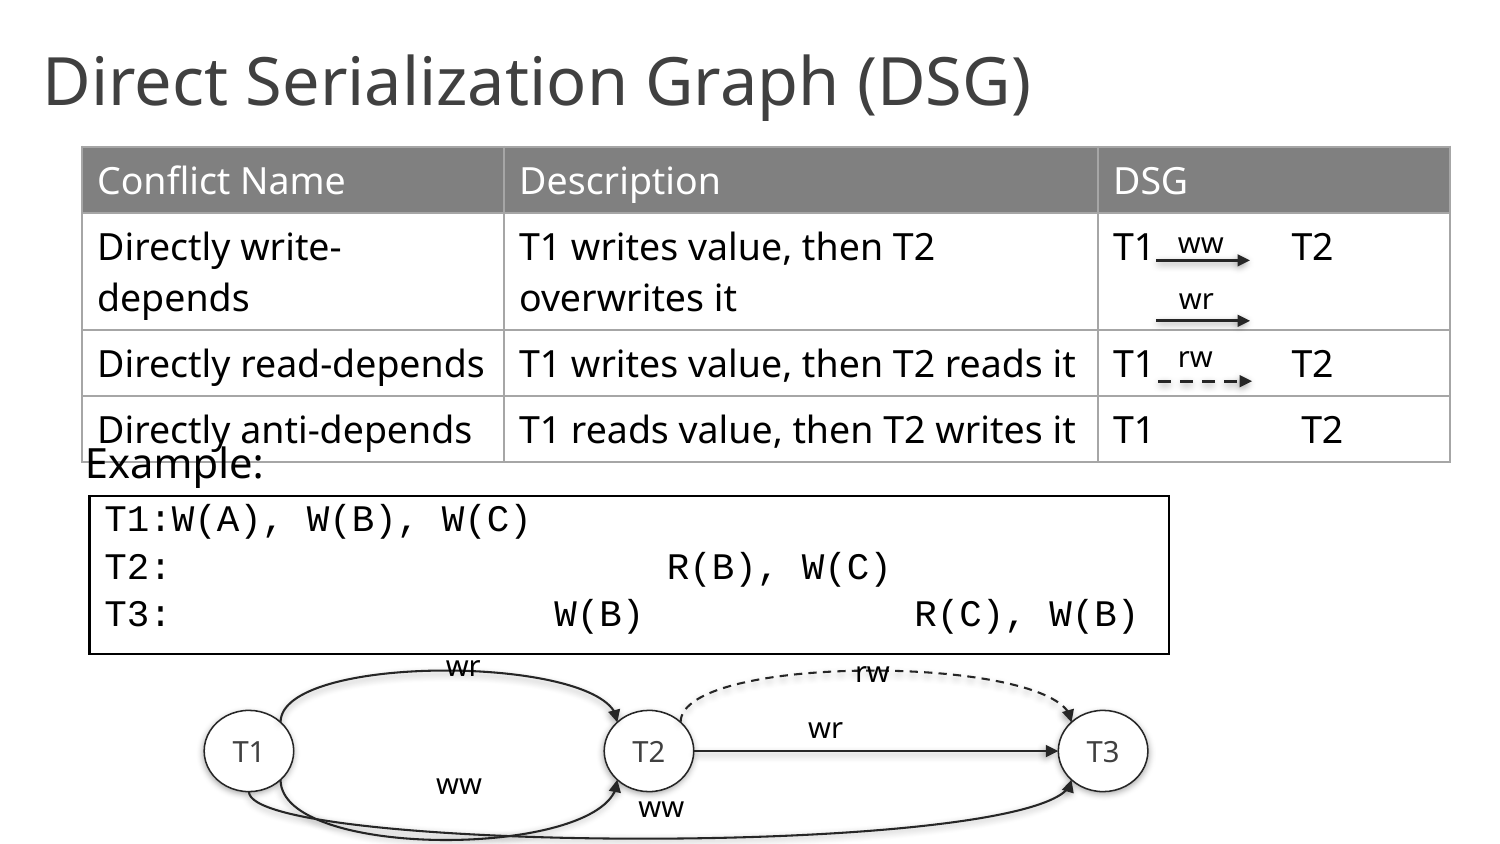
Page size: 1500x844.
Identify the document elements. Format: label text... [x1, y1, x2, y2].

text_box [80, 428, 1169, 655]
text_box wr [1164, 272, 1229, 320]
text_box ww [1163, 216, 1239, 259]
table_cell T1 writes value, then T2 reads it [505, 331, 1097, 395]
table_cell T1 reads value, then T2 writes it [505, 397, 1097, 427]
table_header Description [505, 148, 1097, 212]
table_cell T1 writes value, then T2 overwrites it [505, 214, 1097, 329]
table_header DSG [1099, 148, 1449, 212]
table_cell T1 T2 [1099, 331, 1449, 395]
table_cell Directly write-depends [83, 214, 503, 329]
table_cell T1 T2 [1099, 397, 1449, 461]
text_box rw [1163, 331, 1228, 380]
title Direct Serialization Graph (DSG) [27, 8, 1480, 150]
table_cell Directly read-depends [83, 331, 503, 395]
table_cell T1 T2 [1099, 214, 1449, 329]
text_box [203, 662, 1149, 832]
table_header Conflict Name [83, 148, 503, 212]
table_cell Directly anti-depends [83, 397, 503, 427]
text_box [1157, 382, 1253, 391]
